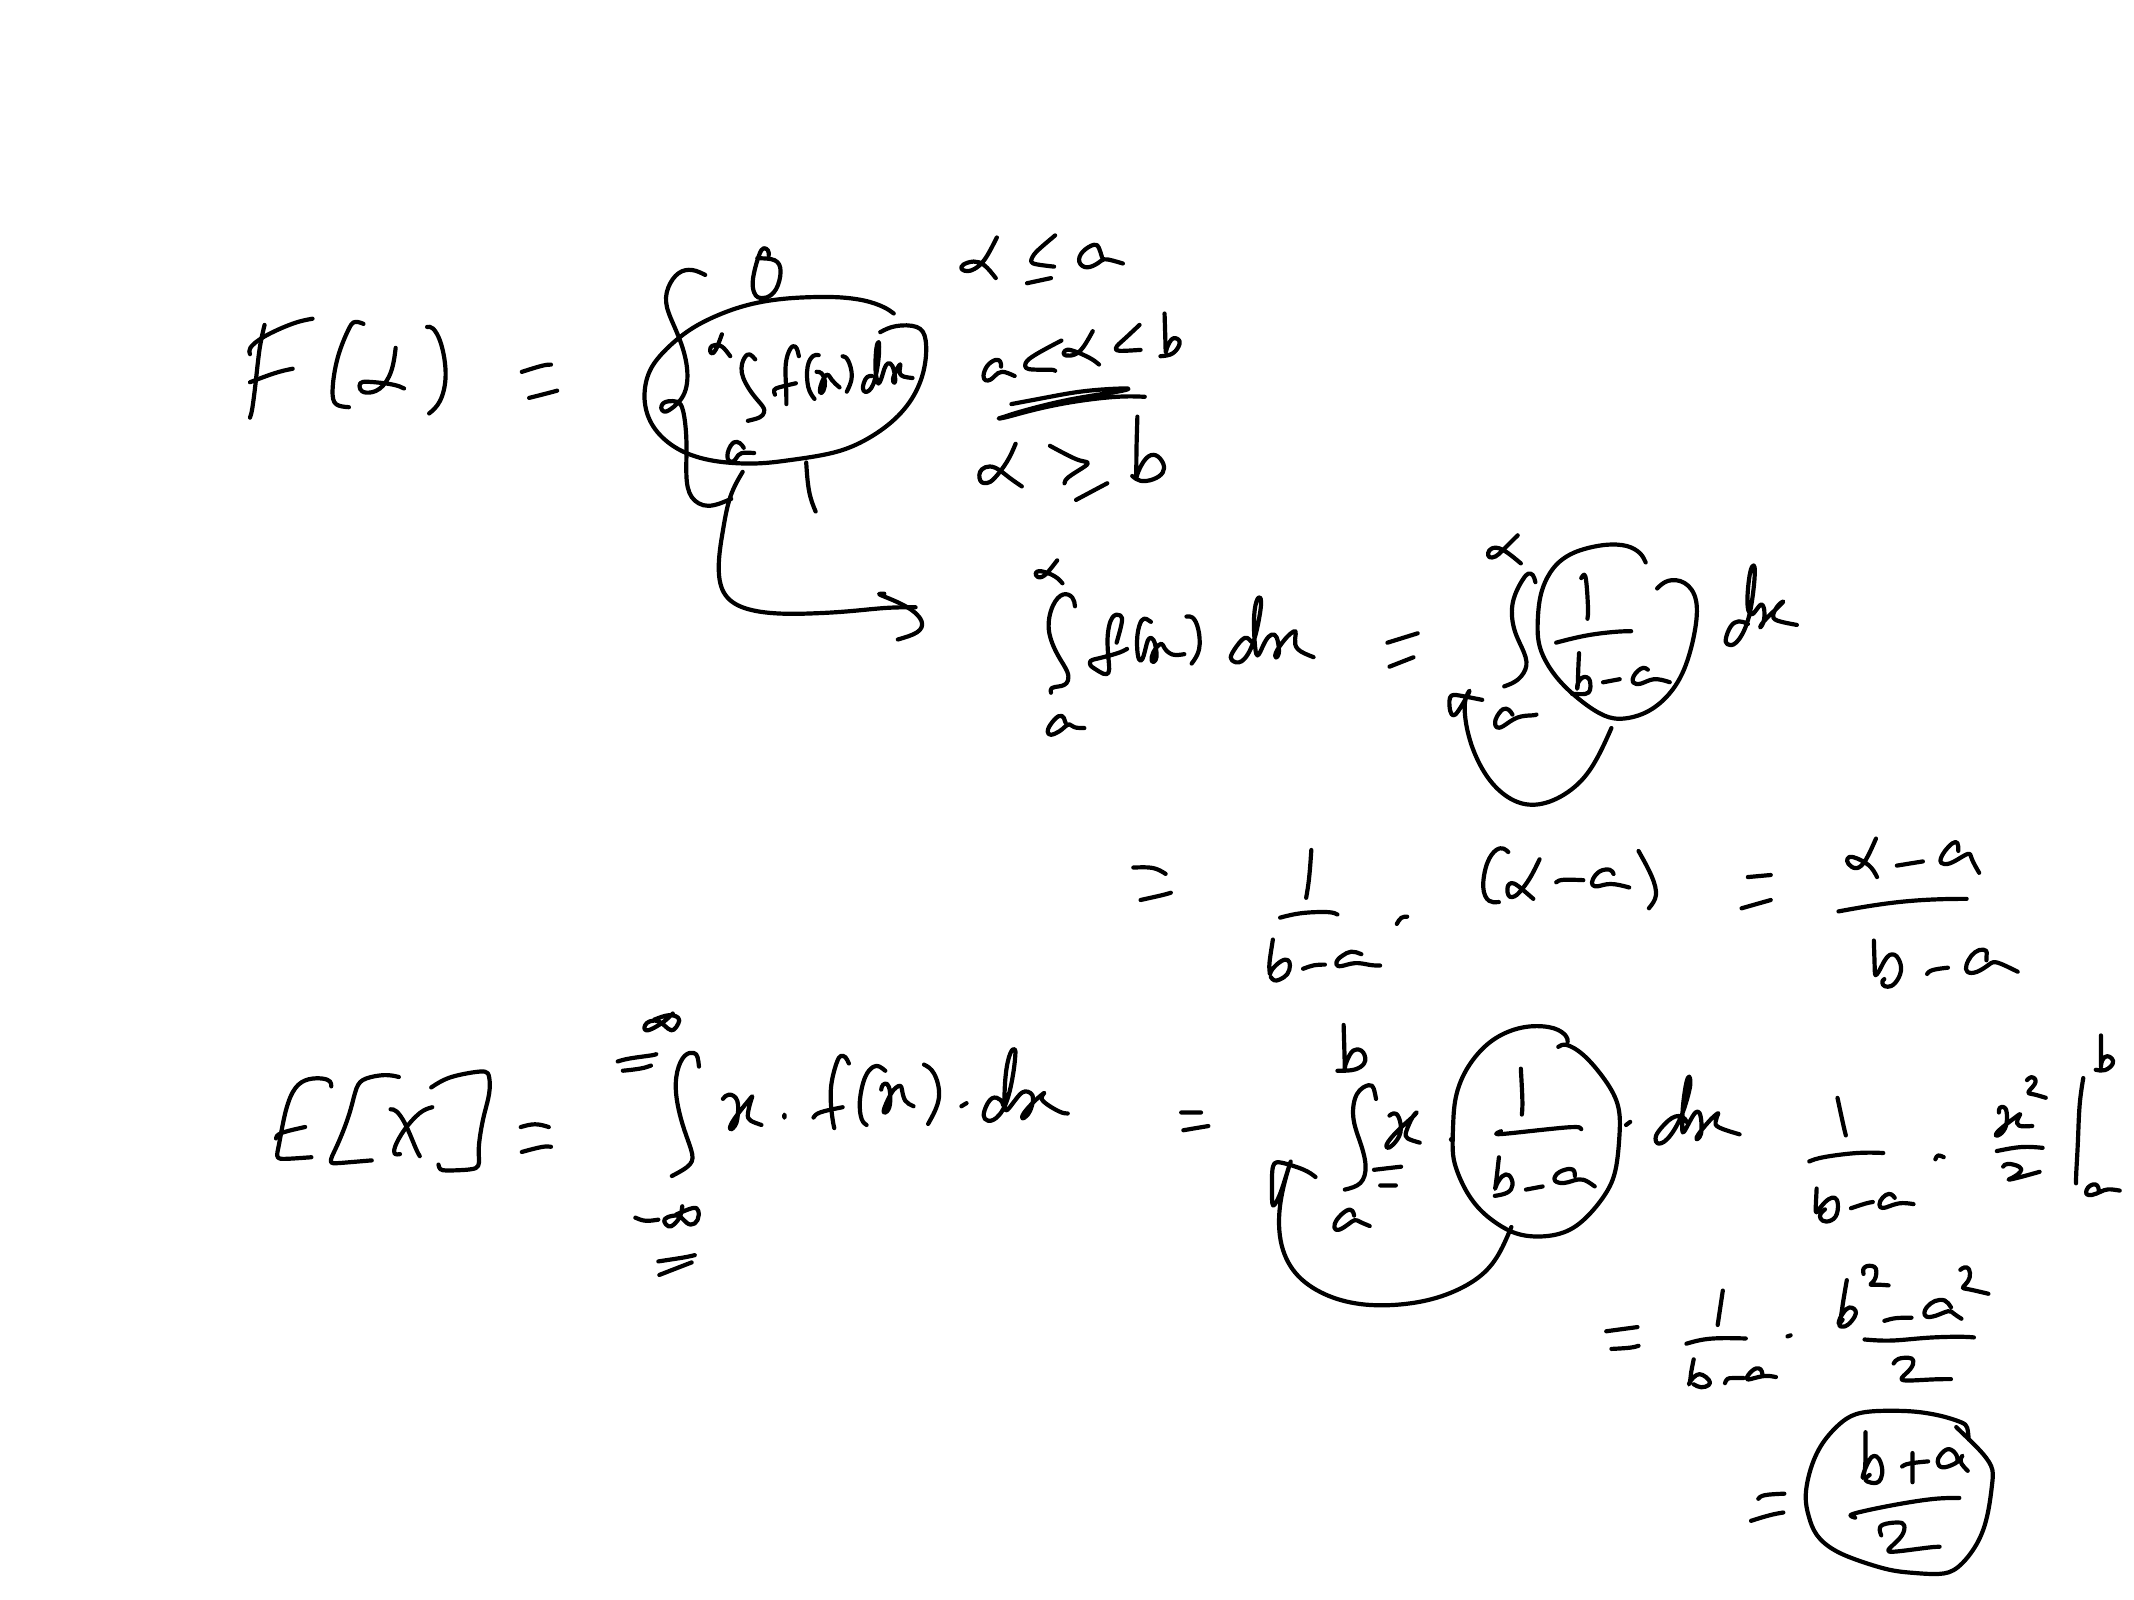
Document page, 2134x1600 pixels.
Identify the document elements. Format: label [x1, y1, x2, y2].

text_box [248, 235, 2120, 1575]
